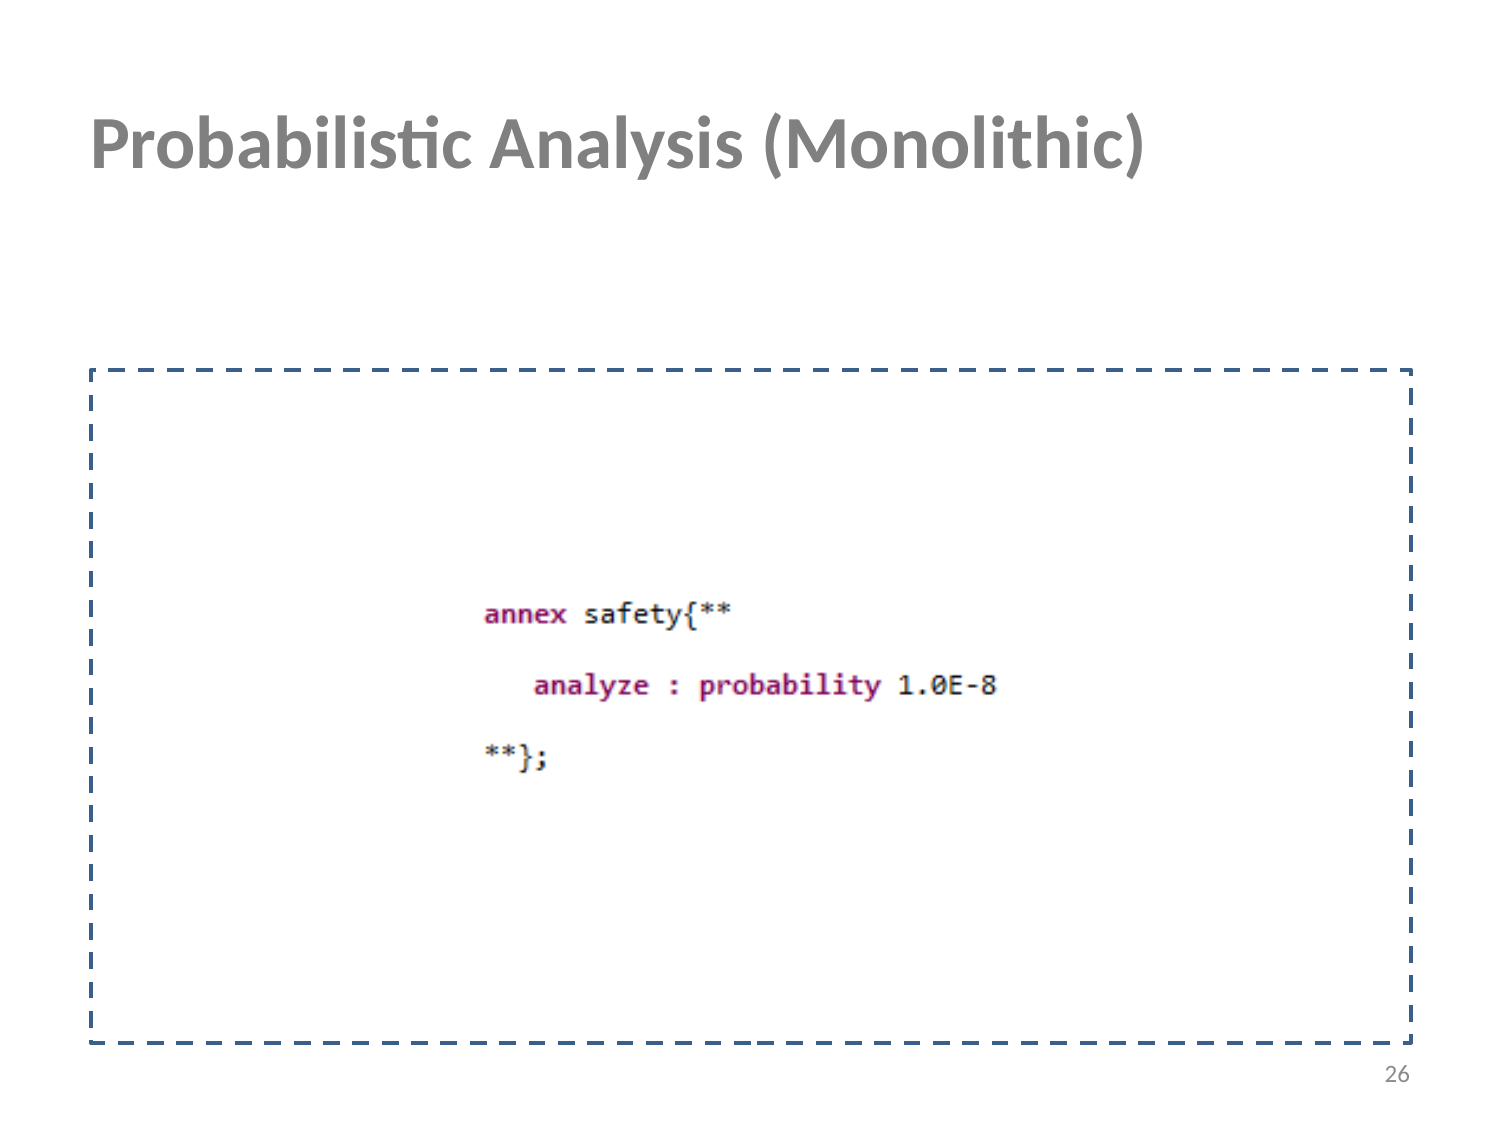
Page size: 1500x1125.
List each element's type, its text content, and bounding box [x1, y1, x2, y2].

title Probabilistic Analysis (Monolithic) [75, 45, 1425, 233]
text_box [89, 368, 1413, 1045]
picture [475, 593, 1027, 791]
slide_number 26 [1074, 1042, 1425, 1103]
